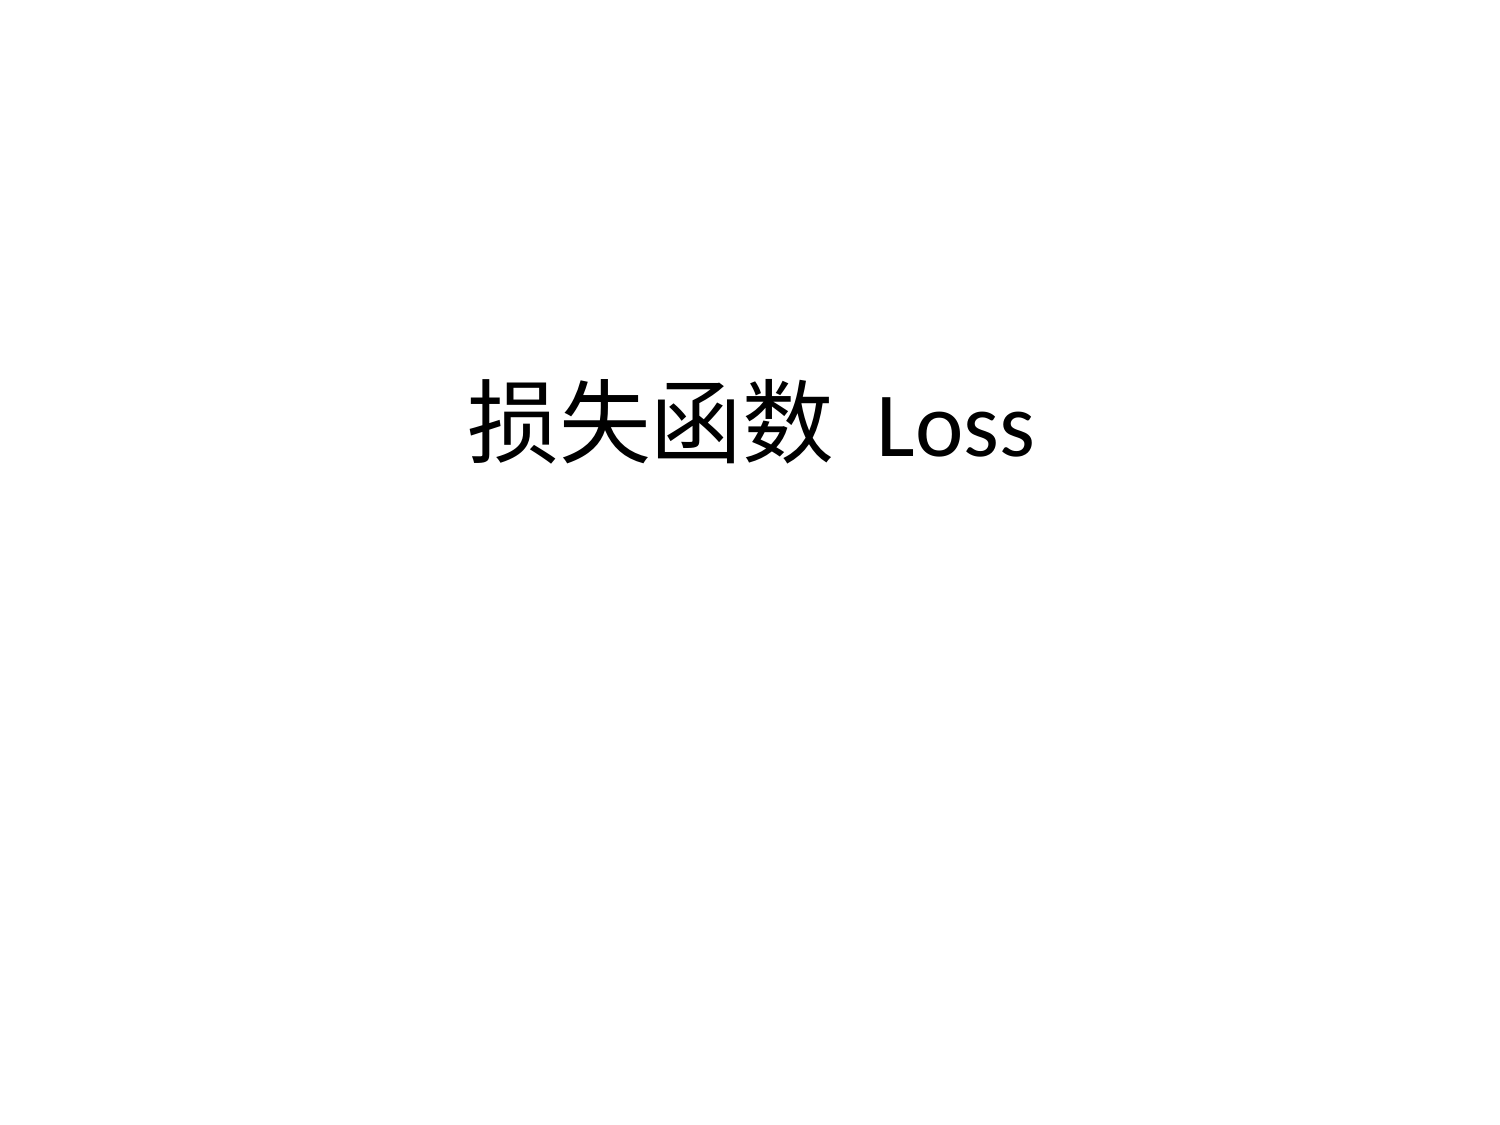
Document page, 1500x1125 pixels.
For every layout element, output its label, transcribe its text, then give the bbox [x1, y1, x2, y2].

title 损失函数 Loss [76, 326, 1427, 514]
